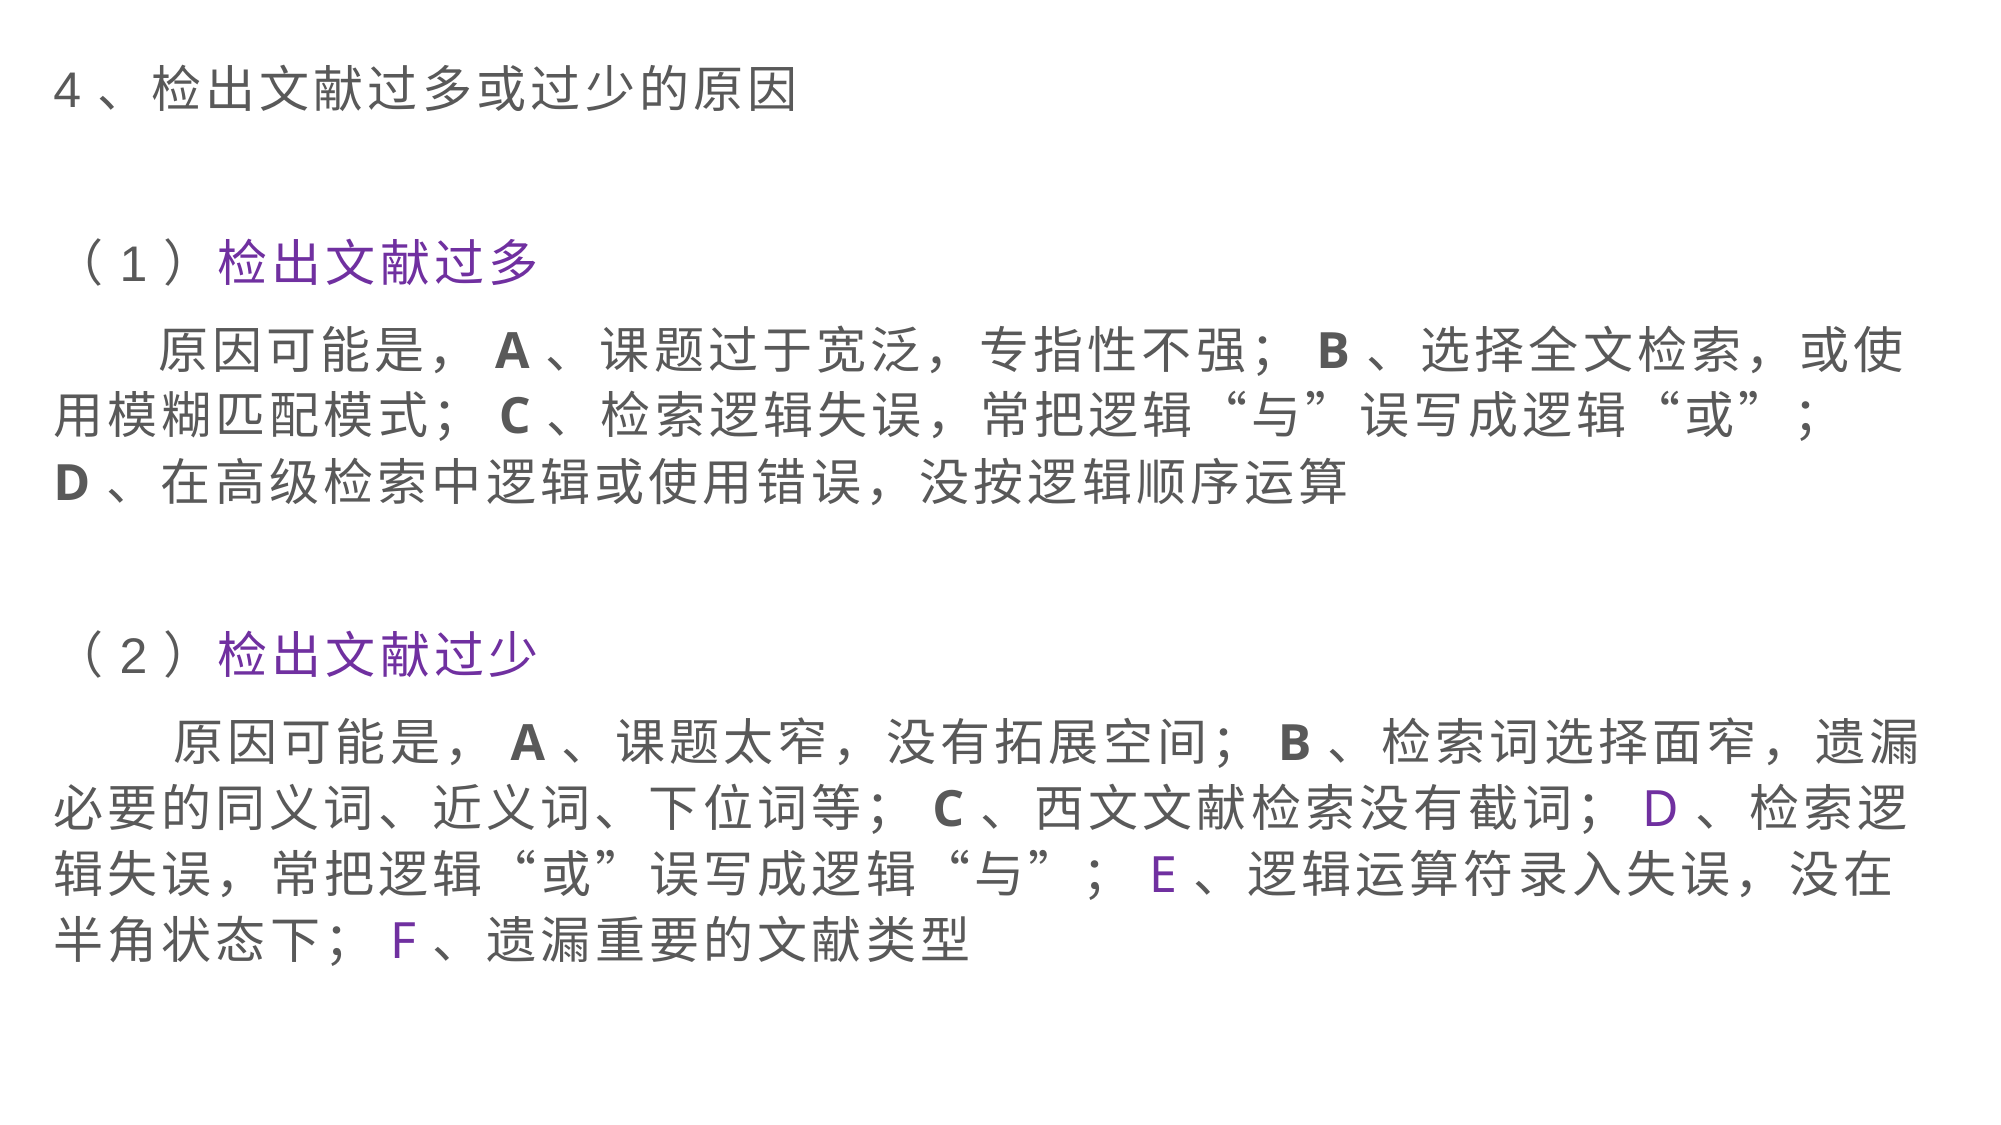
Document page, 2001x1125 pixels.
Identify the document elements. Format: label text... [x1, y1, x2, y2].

subtitle 4、检出文献过多或过少的原因 （1）检出文献过多 原因可能是，A、课题过于宽泛，专指性不强；B、选择全文检索，或使用模糊匹配模式；C、检索逻辑失误，常把逻辑“与”误写成逻辑“或”；D、在高级检索中逻辑或使用错误，没按逻辑顺序运算 （2）检出文献过少 原因可能是，A、课题太窄，没有拓展空间；B、检索词选择面窄，遗漏必要的同义词、近义词、下位词等；C、西文文献检索没有截词；D、检索逻辑失误，常把逻辑“或”误写成逻辑“与”；E、逻辑运算符录入失误，没在半角状态下；F、遗漏重要的文献类型 [38, 43, 1963, 1059]
